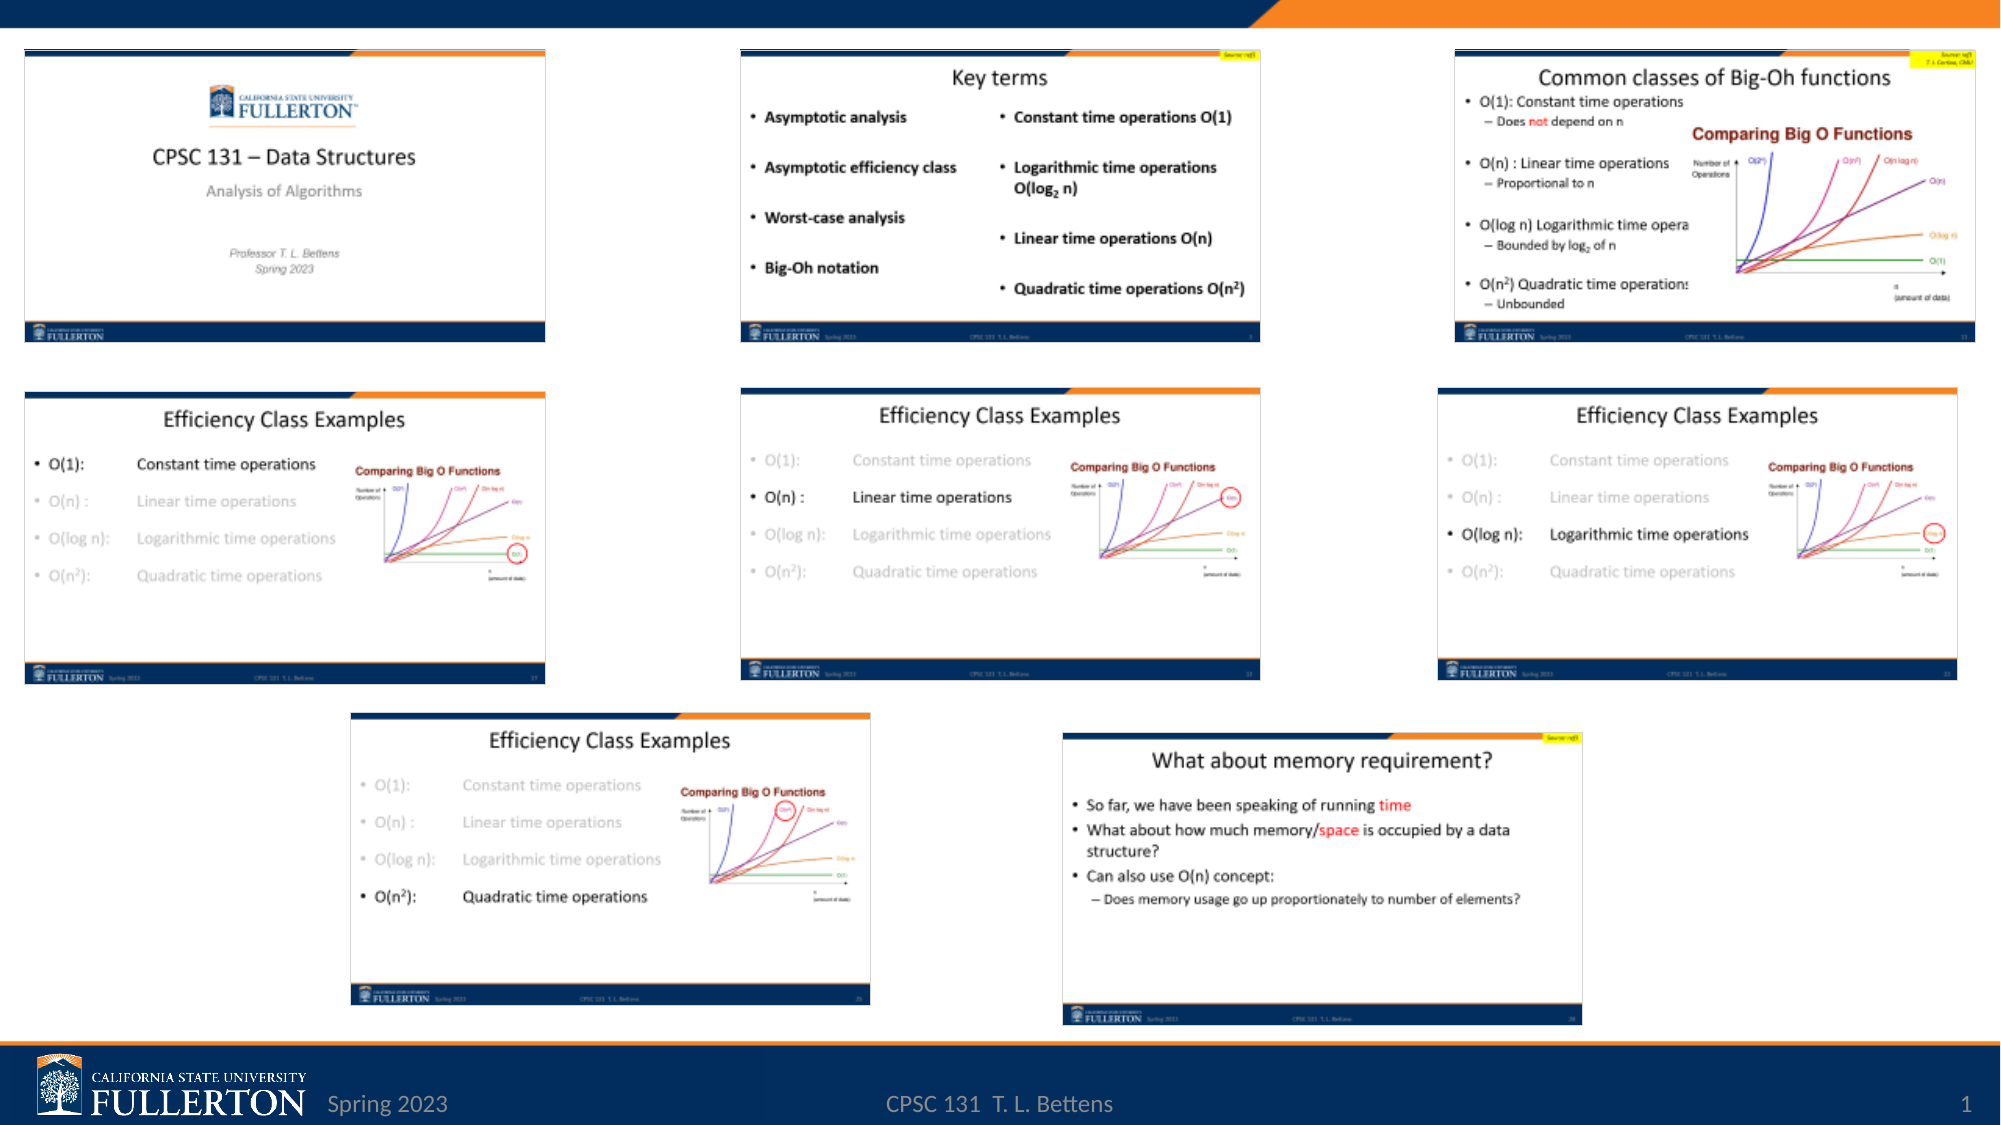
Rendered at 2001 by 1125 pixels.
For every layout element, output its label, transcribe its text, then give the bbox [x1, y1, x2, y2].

slide_number 1 [1537, 1042, 1988, 1125]
footer CPSC 131 T. L. Bettens [662, 1042, 1338, 1125]
picture [0, 0, 2001, 1125]
slide_number Spring 2023 [312, 1042, 662, 1125]
